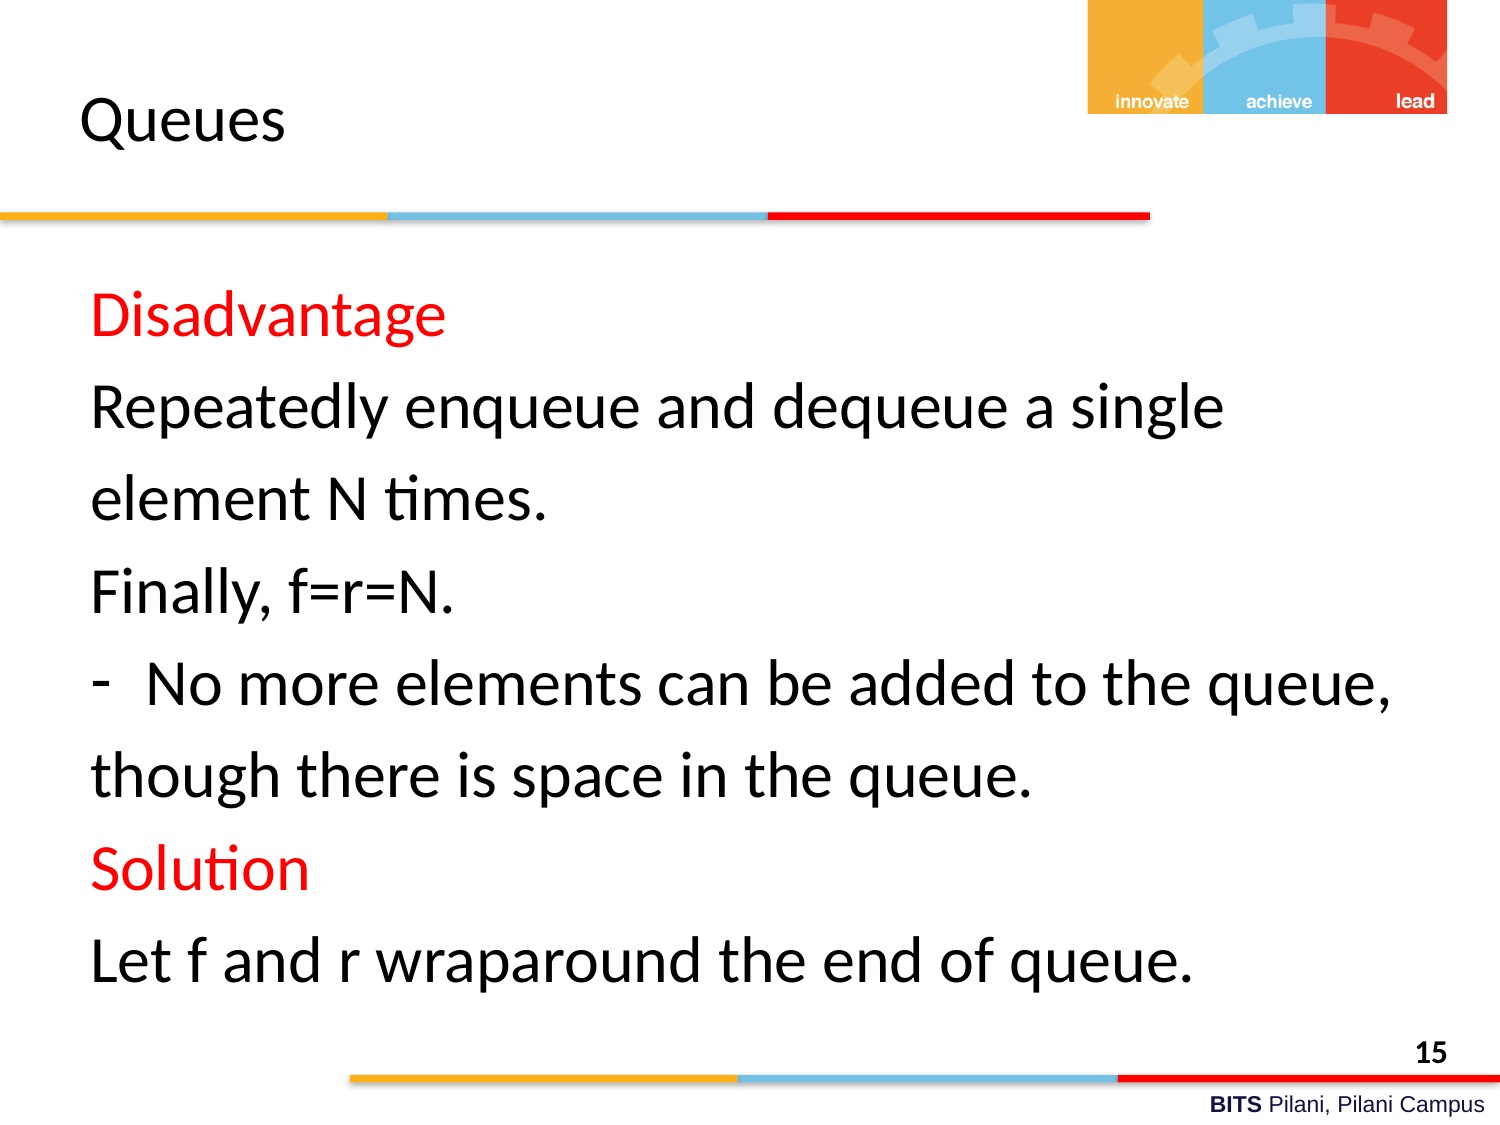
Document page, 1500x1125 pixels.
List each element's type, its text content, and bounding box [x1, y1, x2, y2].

picture [1087, 0, 1448, 114]
slide_number 15 [1399, 1023, 1500, 1072]
title Queues [64, 45, 1069, 185]
list Disadvantage Repeatedly enqueue and dequeue a single element N times. Finally, f=r=N. No more elements can be added to the queue, though there is space in the queue. Solution Let f and r wraparound the end of queue. [75, 262, 1425, 1005]
